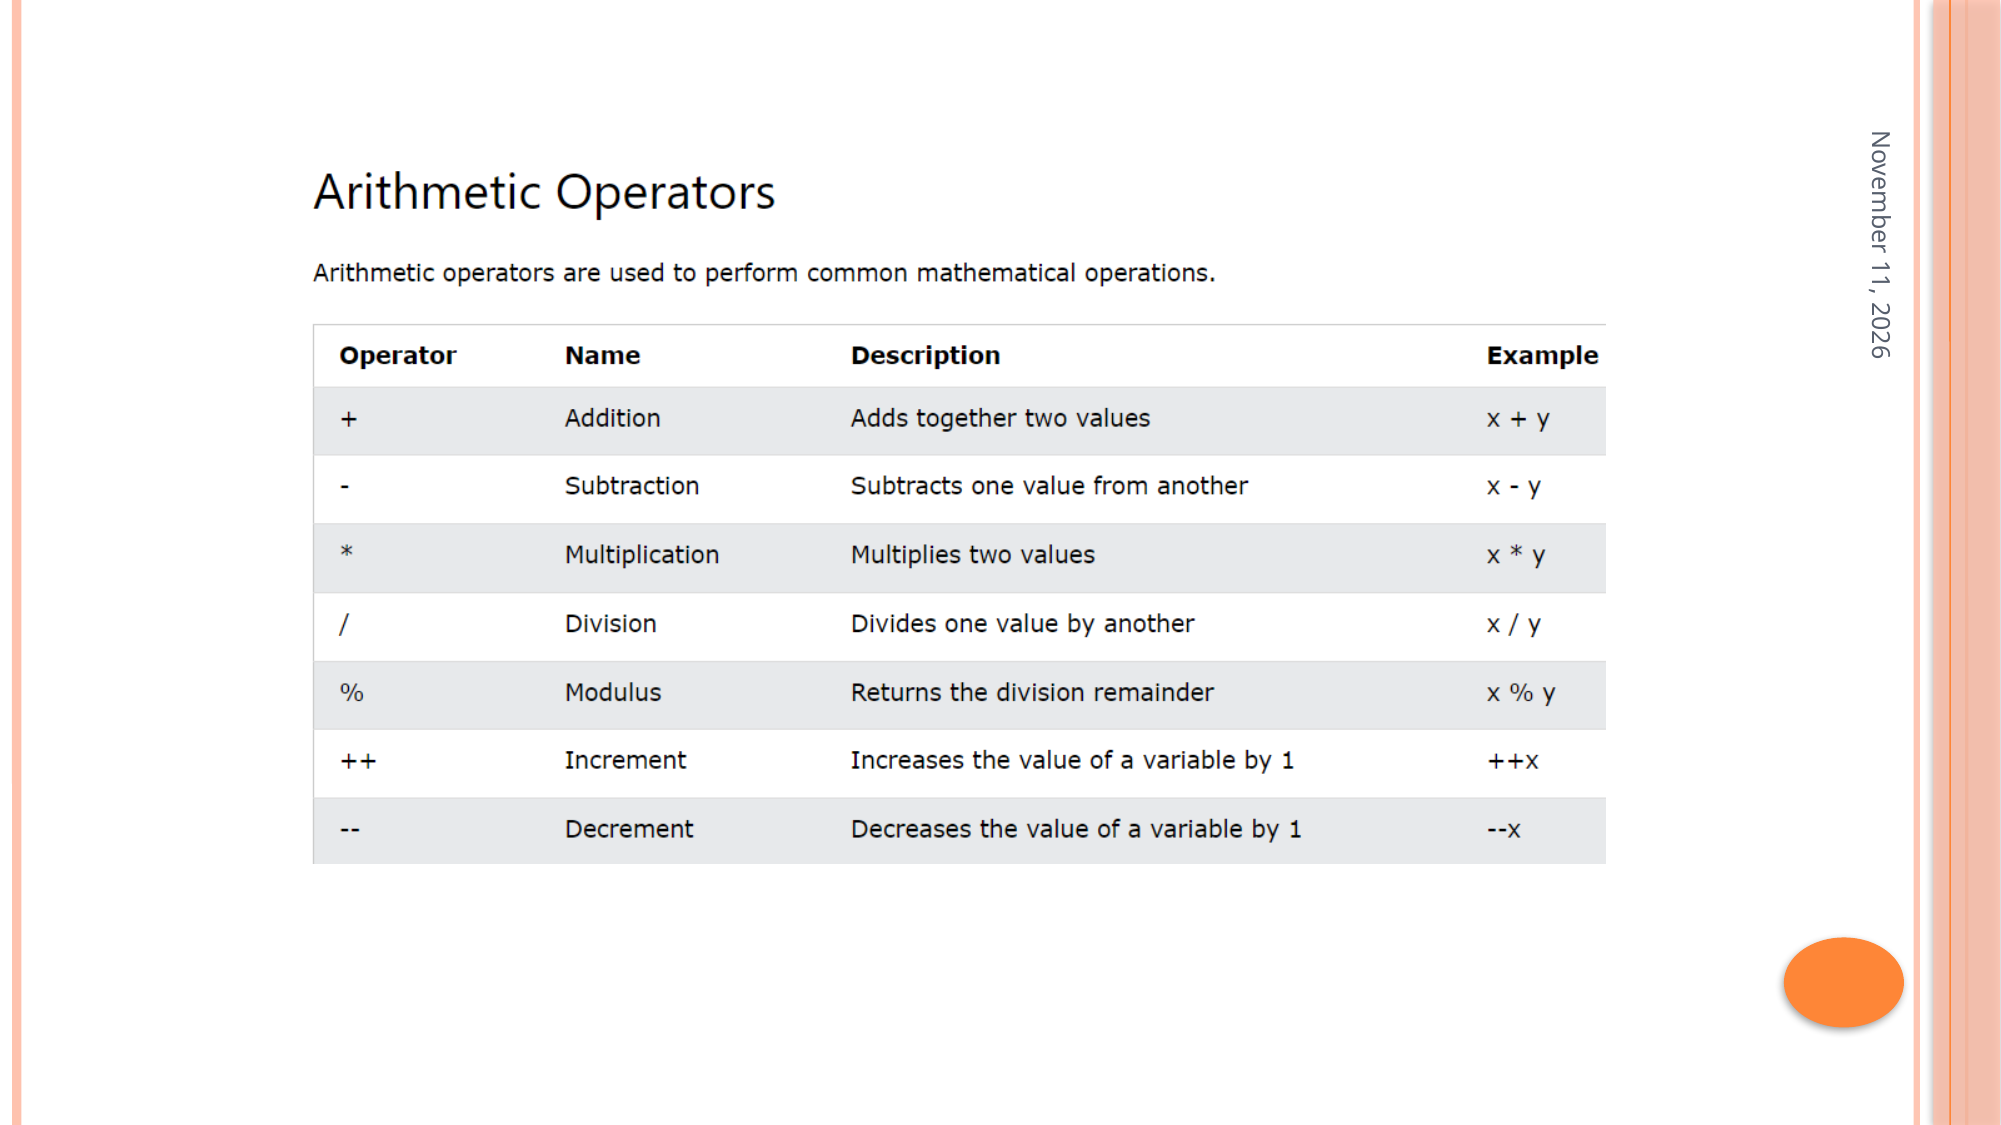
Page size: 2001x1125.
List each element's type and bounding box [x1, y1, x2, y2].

picture [302, 160, 1607, 864]
slide_number [1838, 43, 1923, 374]
